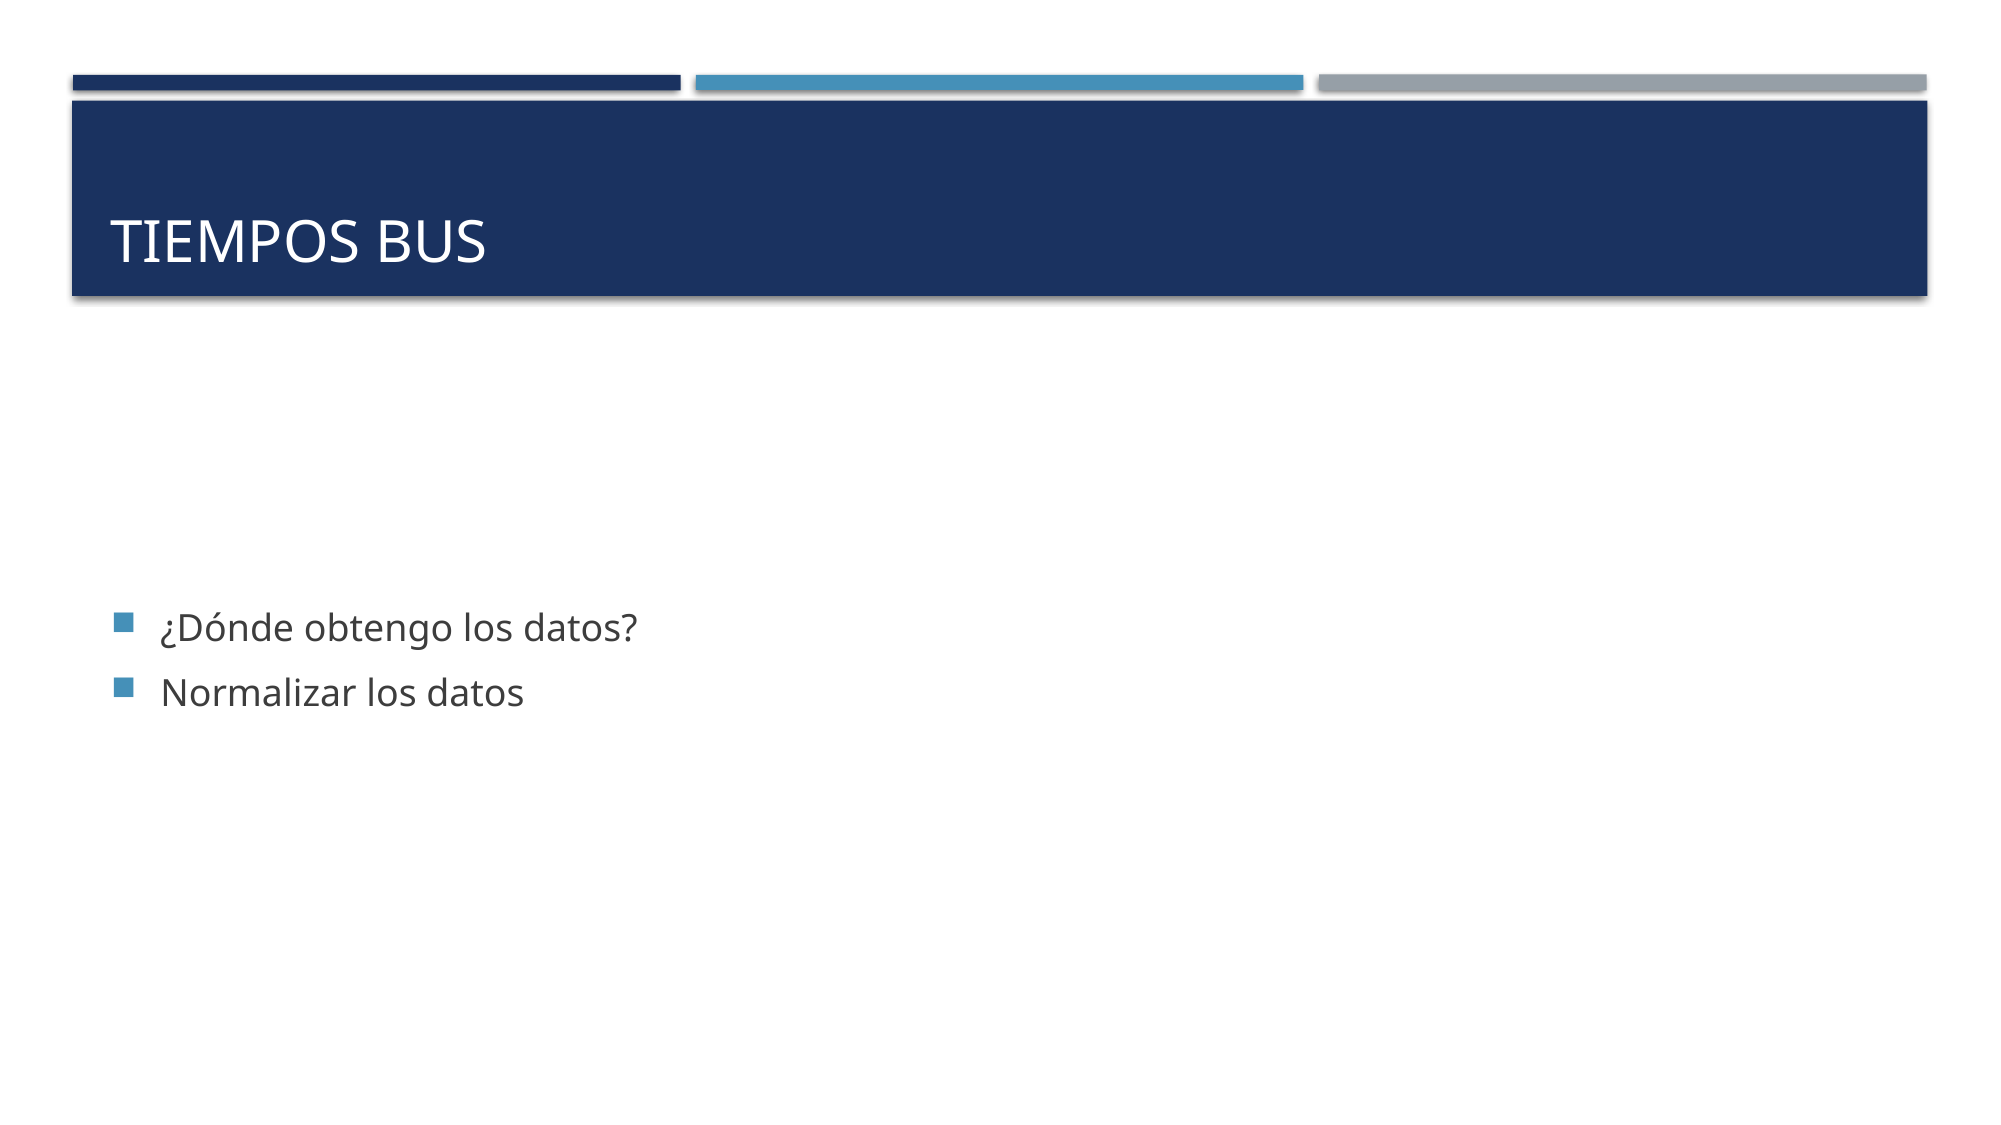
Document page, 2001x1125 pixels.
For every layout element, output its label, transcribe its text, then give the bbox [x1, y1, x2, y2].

title Tiempos bus [95, 115, 1905, 282]
list ¿Dónde obtengo los datos? Normalizar los datos [95, 357, 1905, 962]
